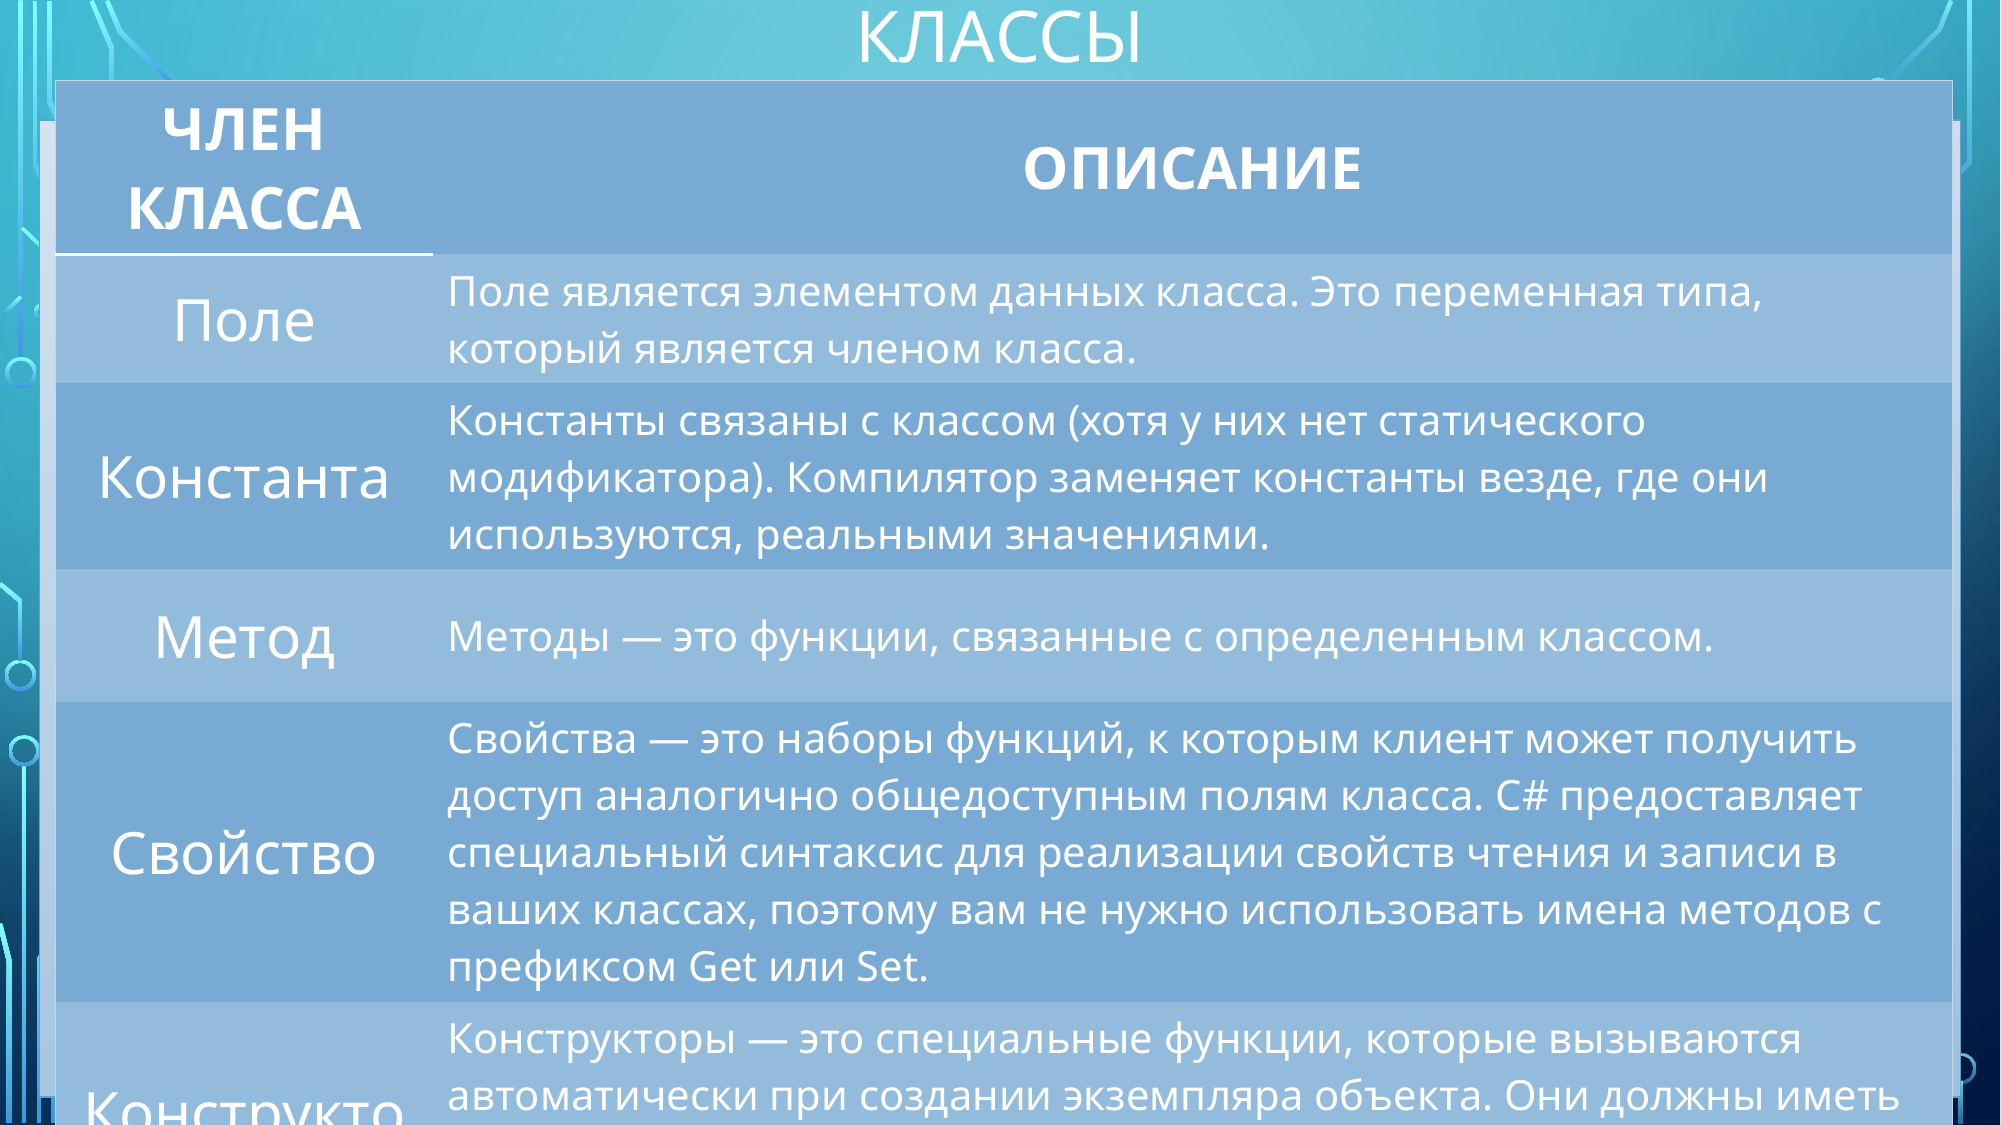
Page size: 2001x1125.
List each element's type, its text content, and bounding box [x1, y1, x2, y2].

table_header ОПИСАНИЕ [433, 81, 1952, 254]
table_cell Свойства — это наборы функций, к которым клиент может получить доступ аналогично общедоступным полям класса. C# предоставляет специальный синтаксис для реализации свойств чтения и записи в ваших классах, поэтому вам не нужно использовать имена методов с префиксом Get или Set. [433, 702, 1952, 1002]
table_cell Поле является элементом данных класса. Это переменная типа, который является членом класса. [433, 254, 1952, 383]
table_cell Методы — это функции, связанные с определенным классом. [433, 569, 1952, 702]
title классы [187, 0, 1813, 80]
table_header ЧЛЕН КЛАССА [56, 81, 433, 253]
table_cell Метод [56, 569, 433, 702]
table_cell Константа [56, 383, 433, 569]
table_cell Константы связаны с классом (хотя у них нет статического модификатора). Компилятор заменяет константы везде, где они используются, реальными значениями. [433, 383, 1952, 569]
table_cell Свойство [56, 702, 433, 1002]
table_cell Поле [56, 256, 433, 383]
text_box [39, 119, 55, 1098]
table_cell Конструктор [56, 1002, 433, 1125]
text_box [1953, 119, 1961, 1098]
table_cell Конструкторы — это специальные функции, которые вызываются автоматически при создании экземпляра объекта. Они должны иметь то же имя, что и класс, к которому они принадлежат, и не могут иметь тип возвращаемого значения. Конструкторы полезны для инициализации. [433, 1002, 1952, 1125]
